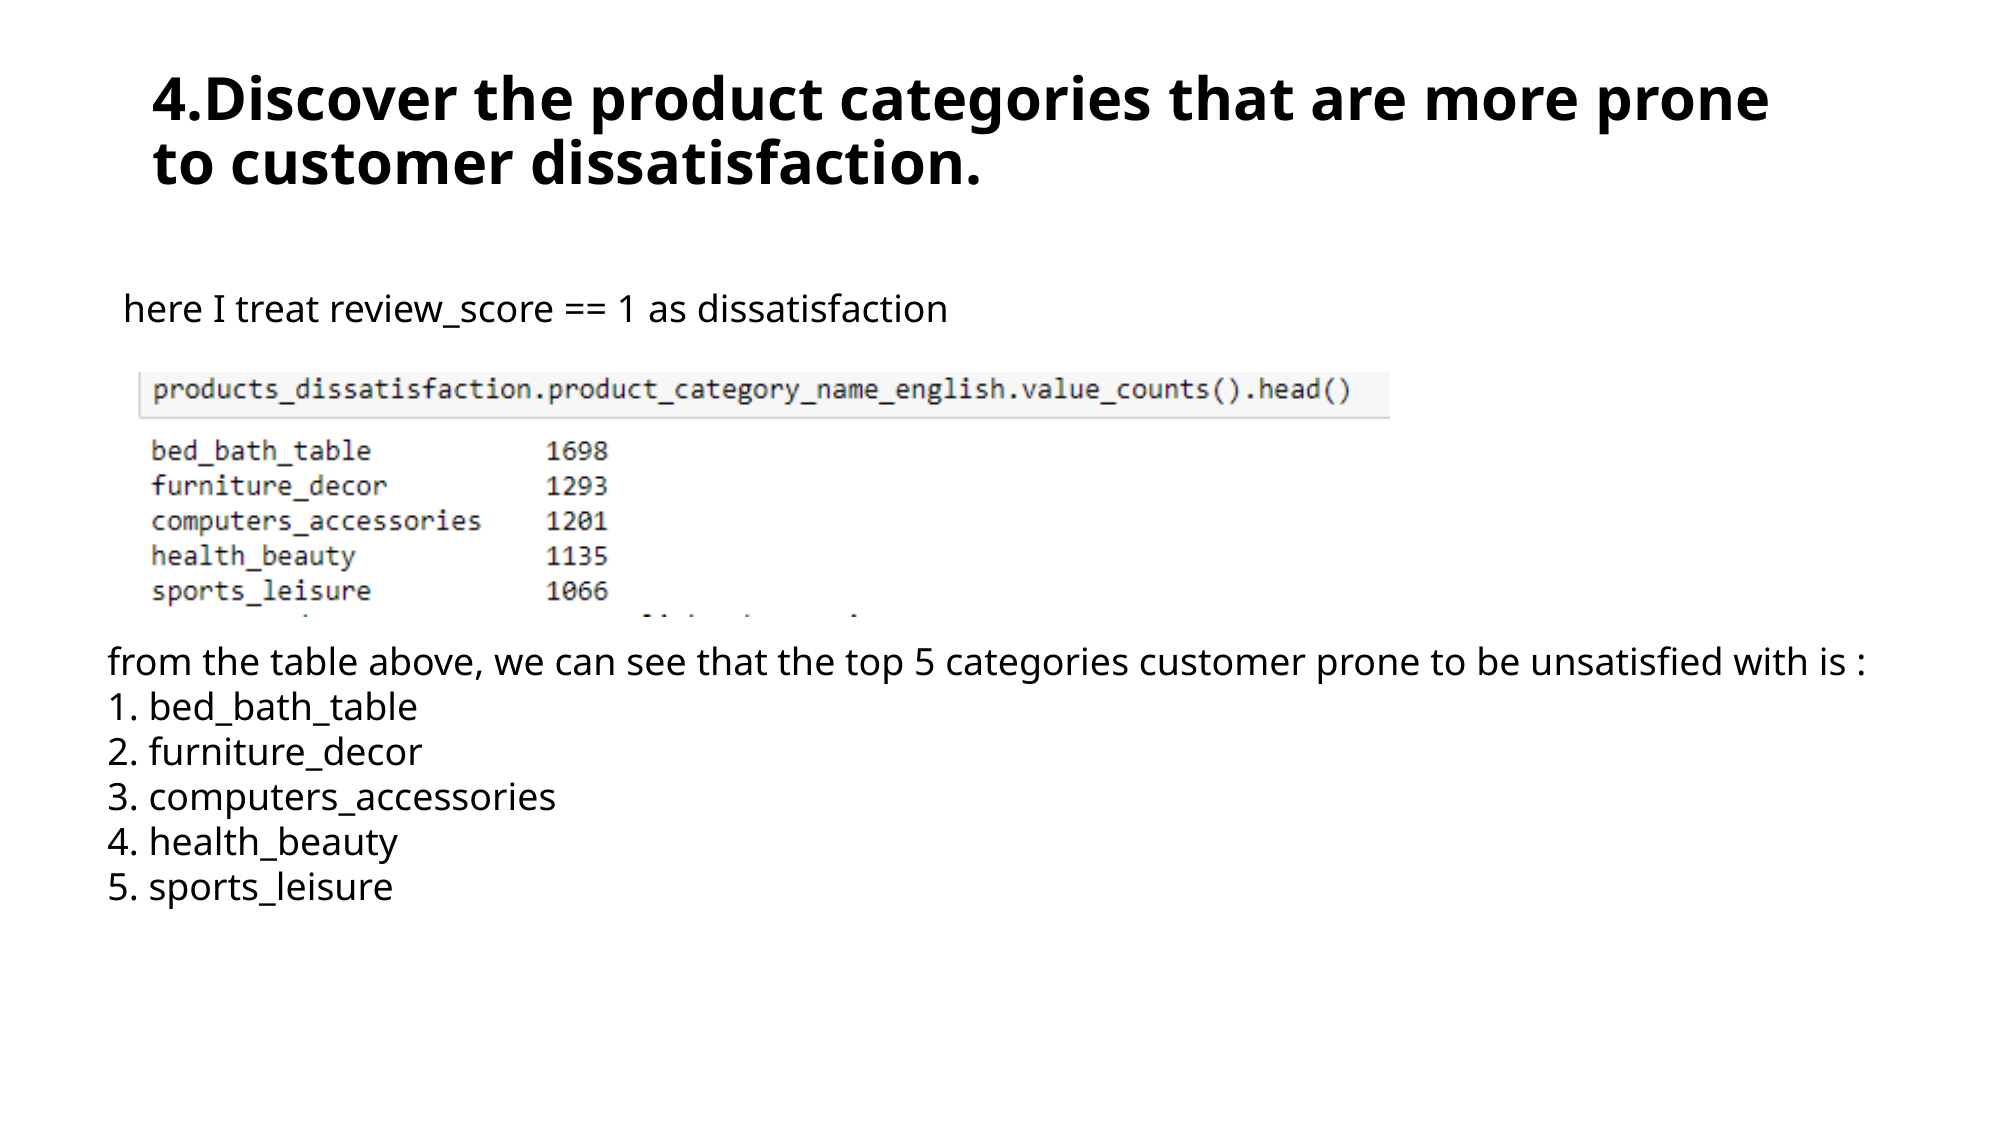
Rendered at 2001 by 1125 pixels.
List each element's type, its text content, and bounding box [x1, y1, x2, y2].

text_box from the table above, we can see that the top 5 categories customer prone to be unsatisfied with is : 1. bed_bath_table 2. furniture_decor 3. computers_accessories 4. health_beauty 5. sports_leisure [92, 630, 1883, 961]
title 4.Discover the product categories that are more prone to customer dissatisfaction. [137, 59, 1863, 278]
text_box here I treat review_score == 1 as dissatisfaction [108, 277, 965, 337]
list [137, 372, 1390, 617]
